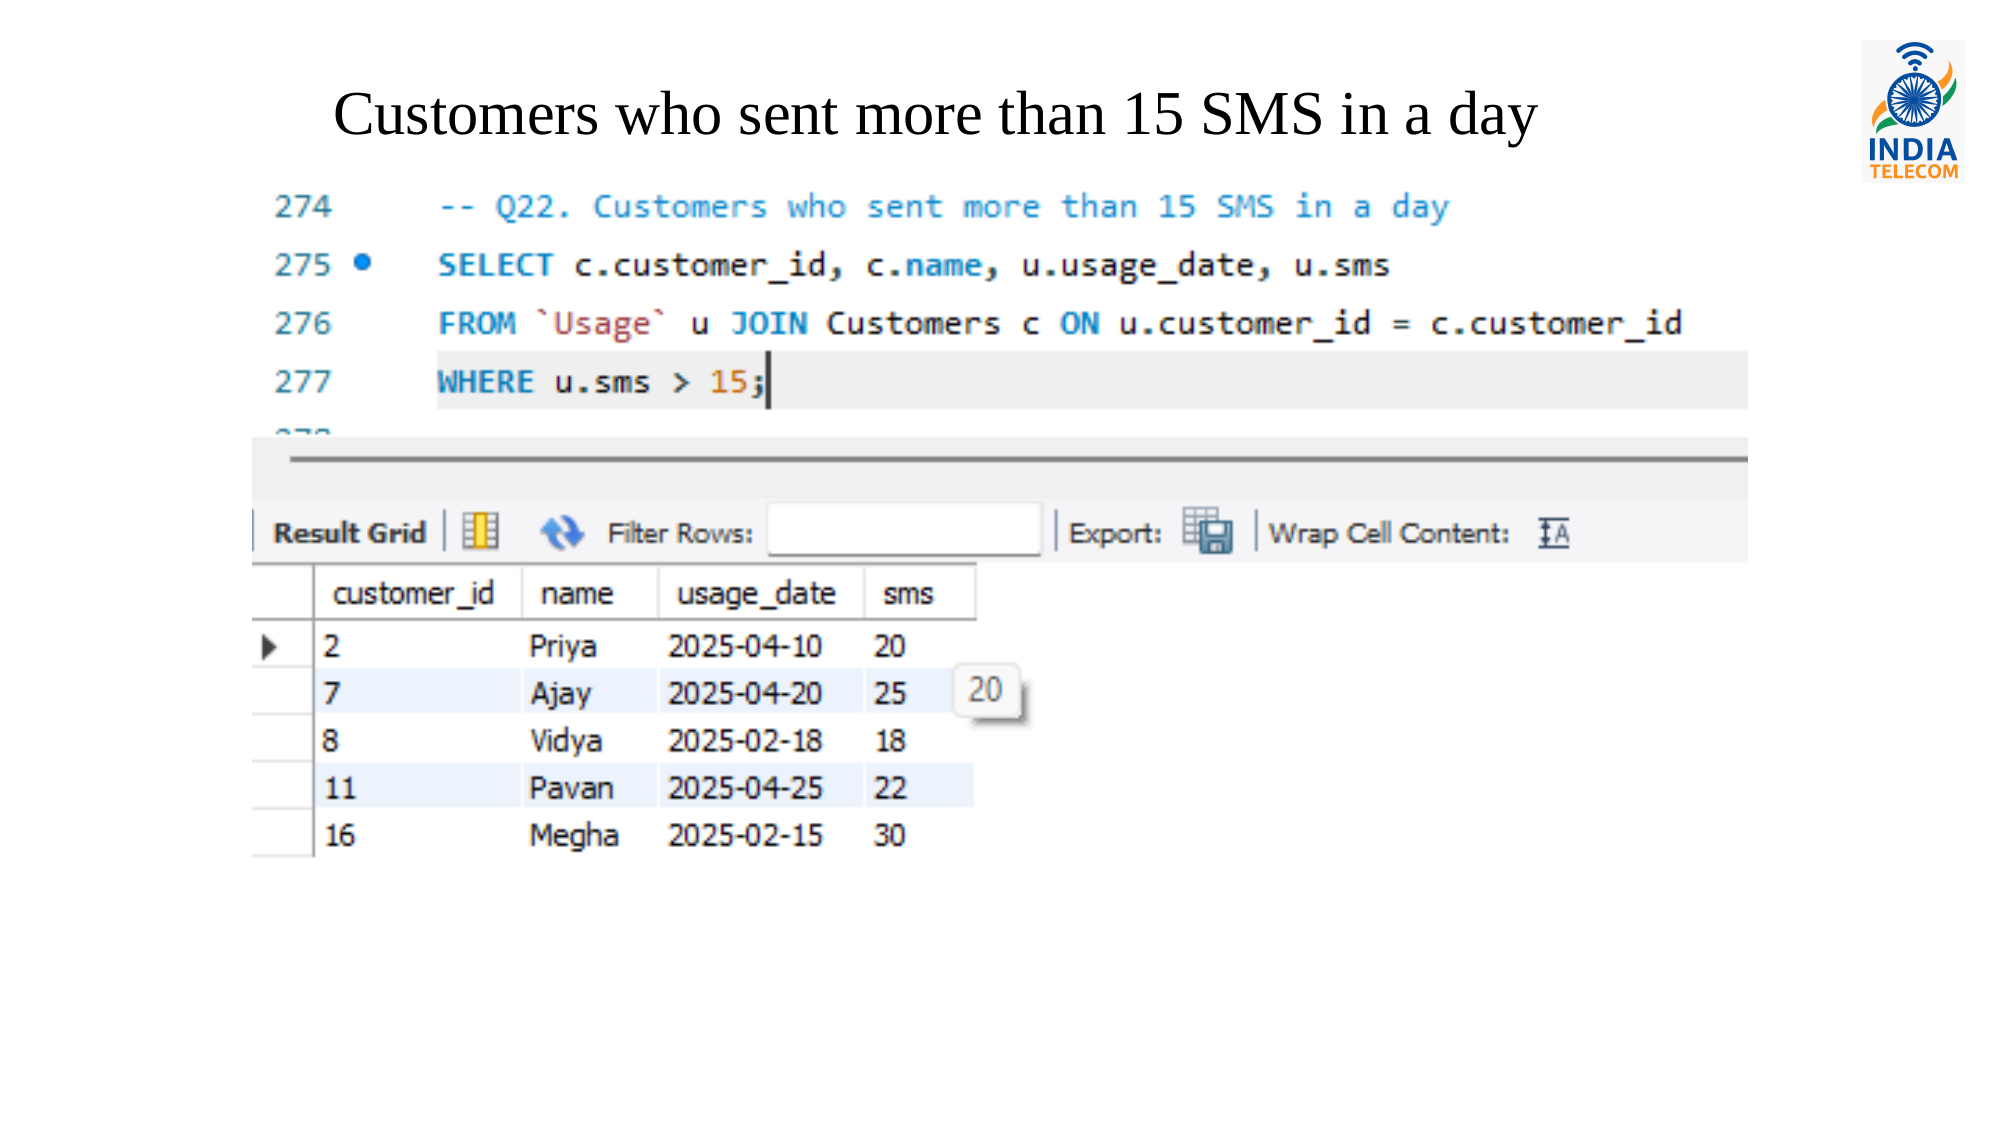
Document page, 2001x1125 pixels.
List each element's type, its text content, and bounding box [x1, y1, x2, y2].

text_box Customers who sent more than 15 SMS in a day [318, 64, 1682, 155]
picture [1862, 40, 1965, 183]
picture [252, 182, 1748, 1089]
